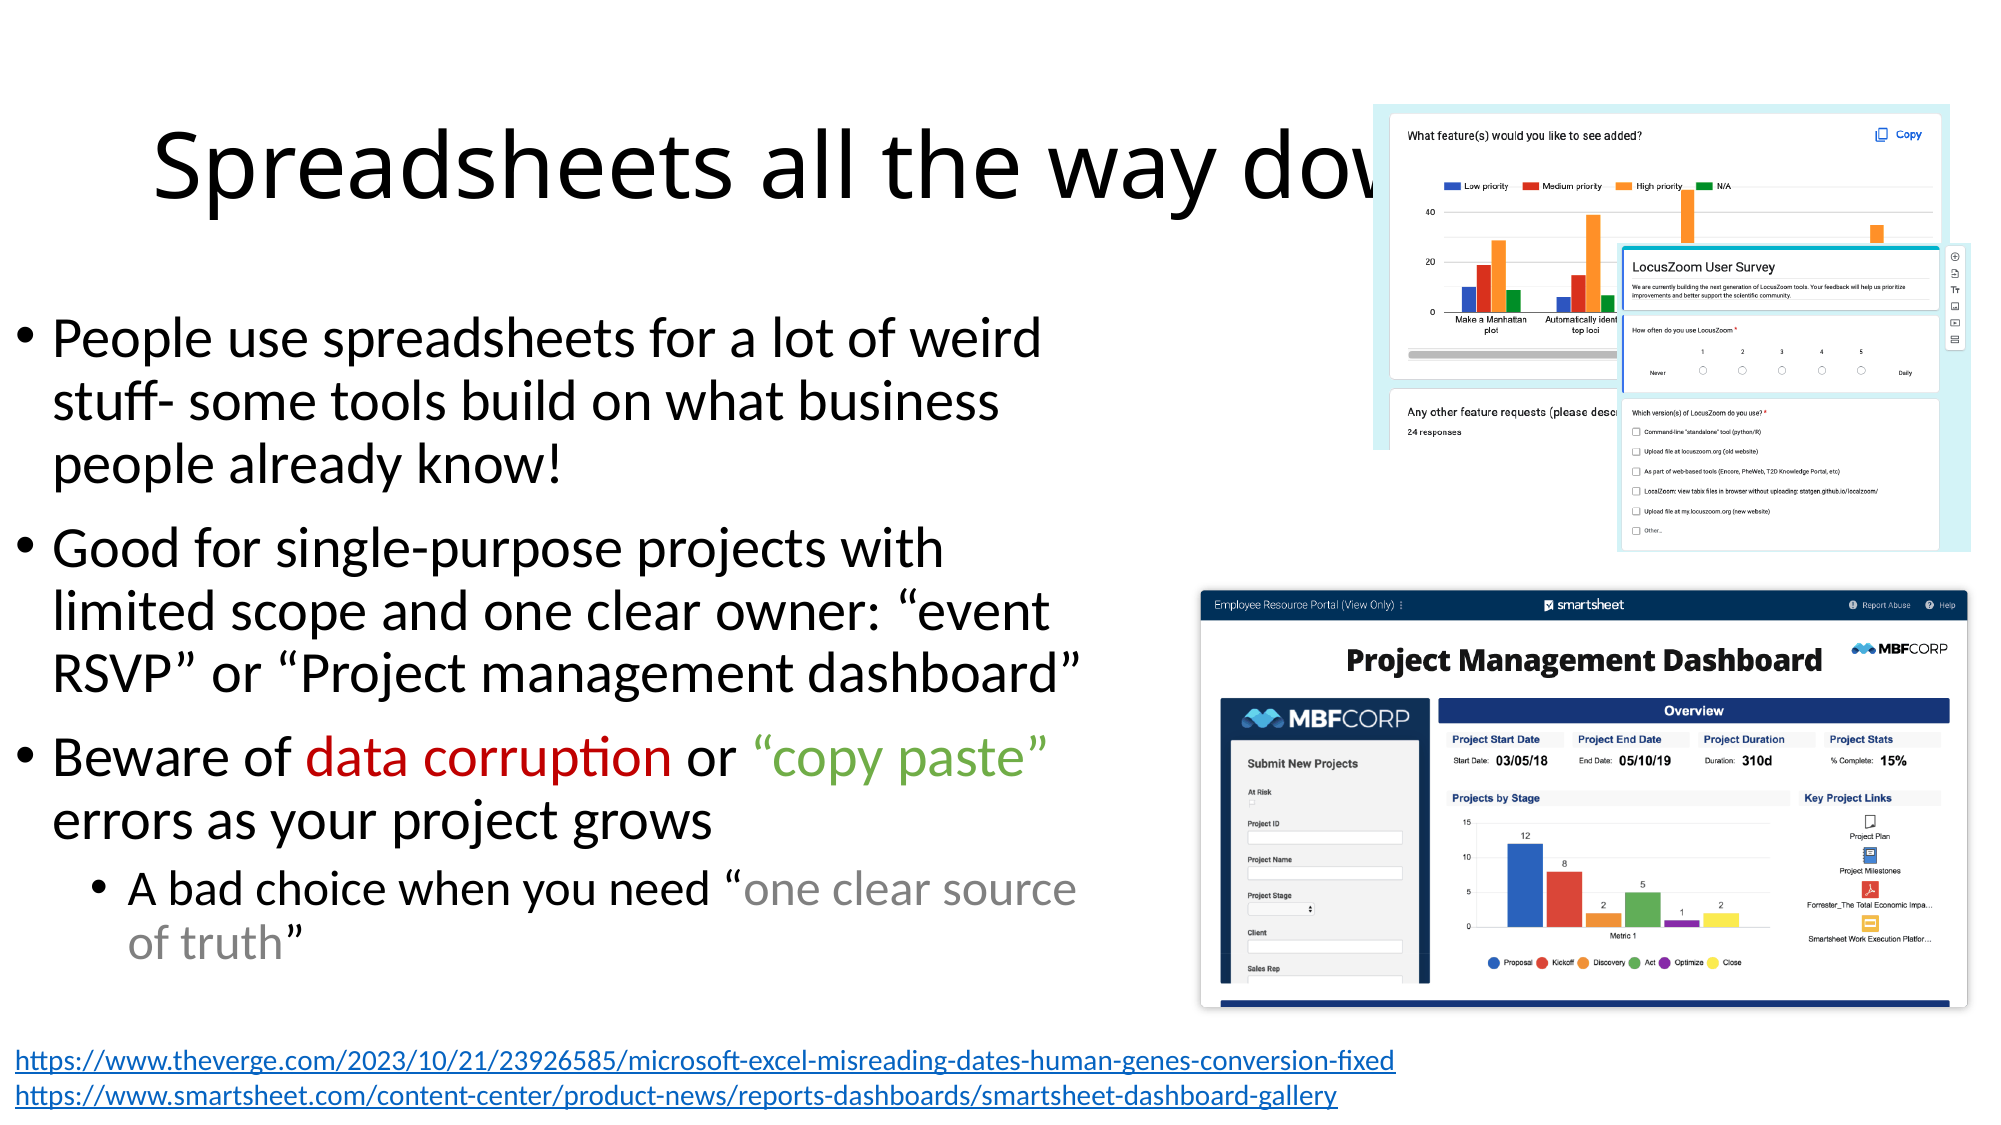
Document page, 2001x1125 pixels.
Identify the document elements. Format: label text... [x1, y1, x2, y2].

text_box https://www.theverge.com/2023/10/21/23926585/microsoft-excel-misreading-dates-human-genes-conversion-fixed https://www.smartsheet.com/content-center/product-news/reports-dashboards/smartsheet-dashboard-gallery [0, 1033, 1968, 1119]
list People use spreadsheets for a lot of weird stuff- some tools build on what business people already know! Good for single-purpose projects with limited scope and one clear owner: “event RSVP” or “Project management dashboard” Beware of data corruption or “copy paste” errors as your project grows A bad choice when you need “one clear source of truth” [0, 299, 1138, 1014]
title Spreadsheets all the way down [137, 59, 1863, 278]
picture [1373, 104, 1971, 552]
picture [1162, 562, 2000, 1035]
